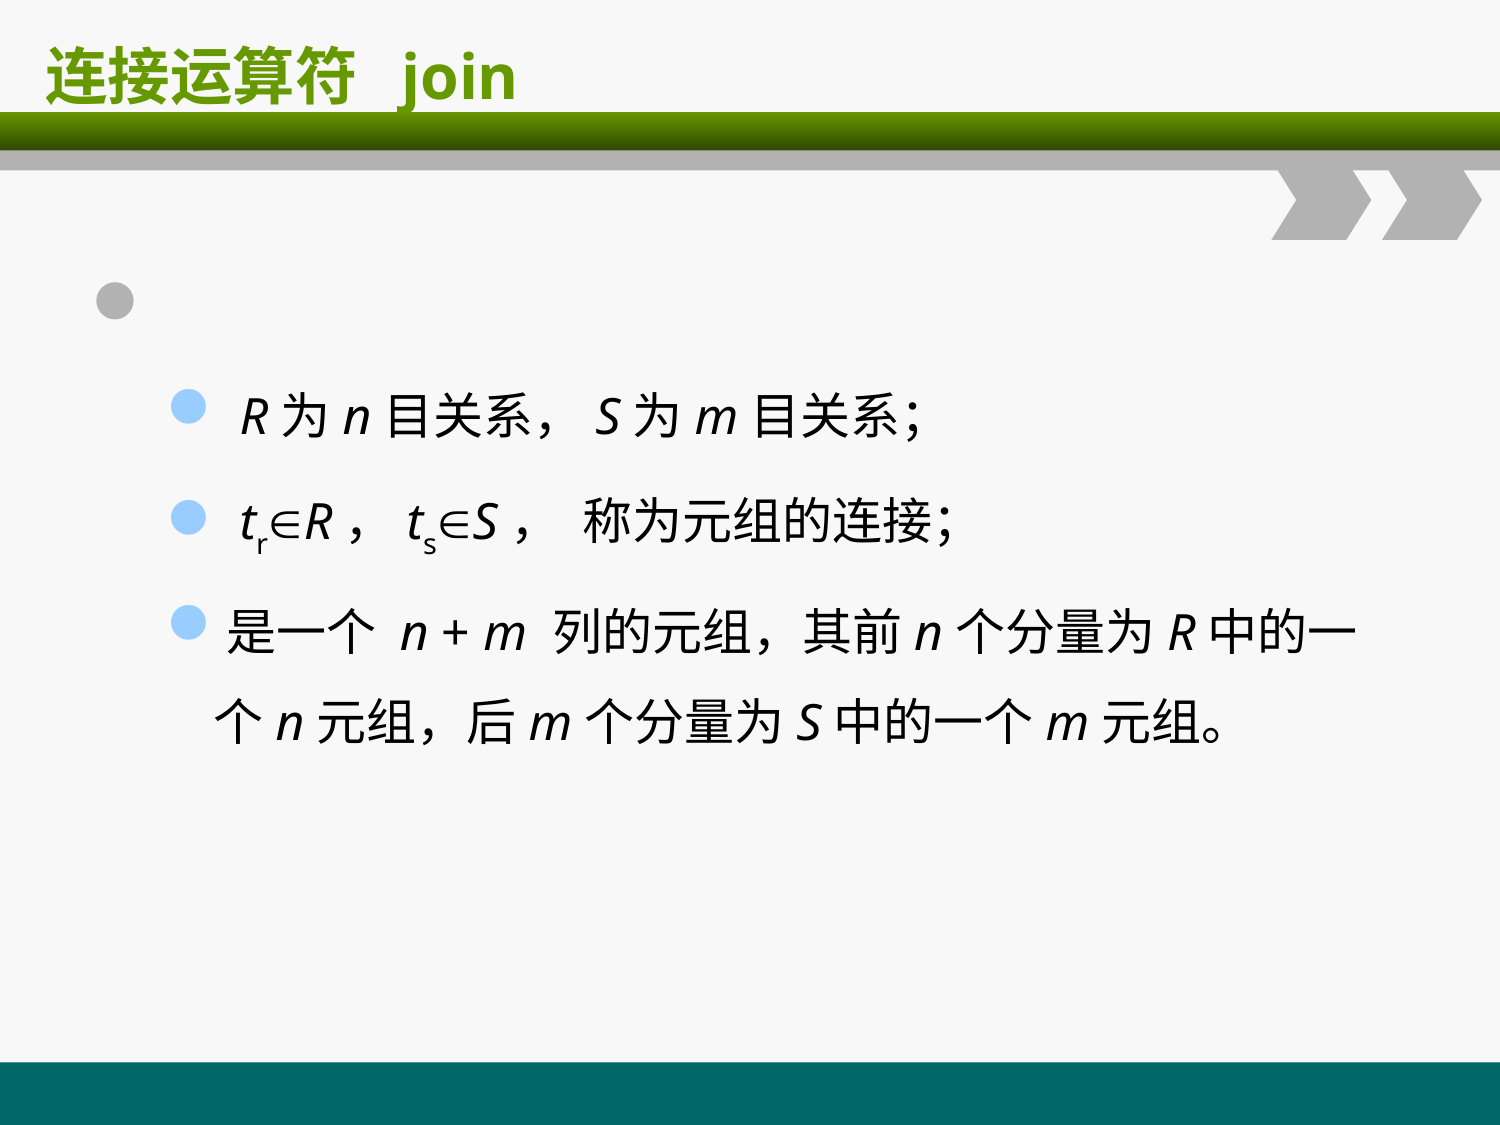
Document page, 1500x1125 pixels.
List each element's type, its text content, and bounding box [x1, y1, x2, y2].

title 连接运算符 join [30, 24, 1463, 125]
